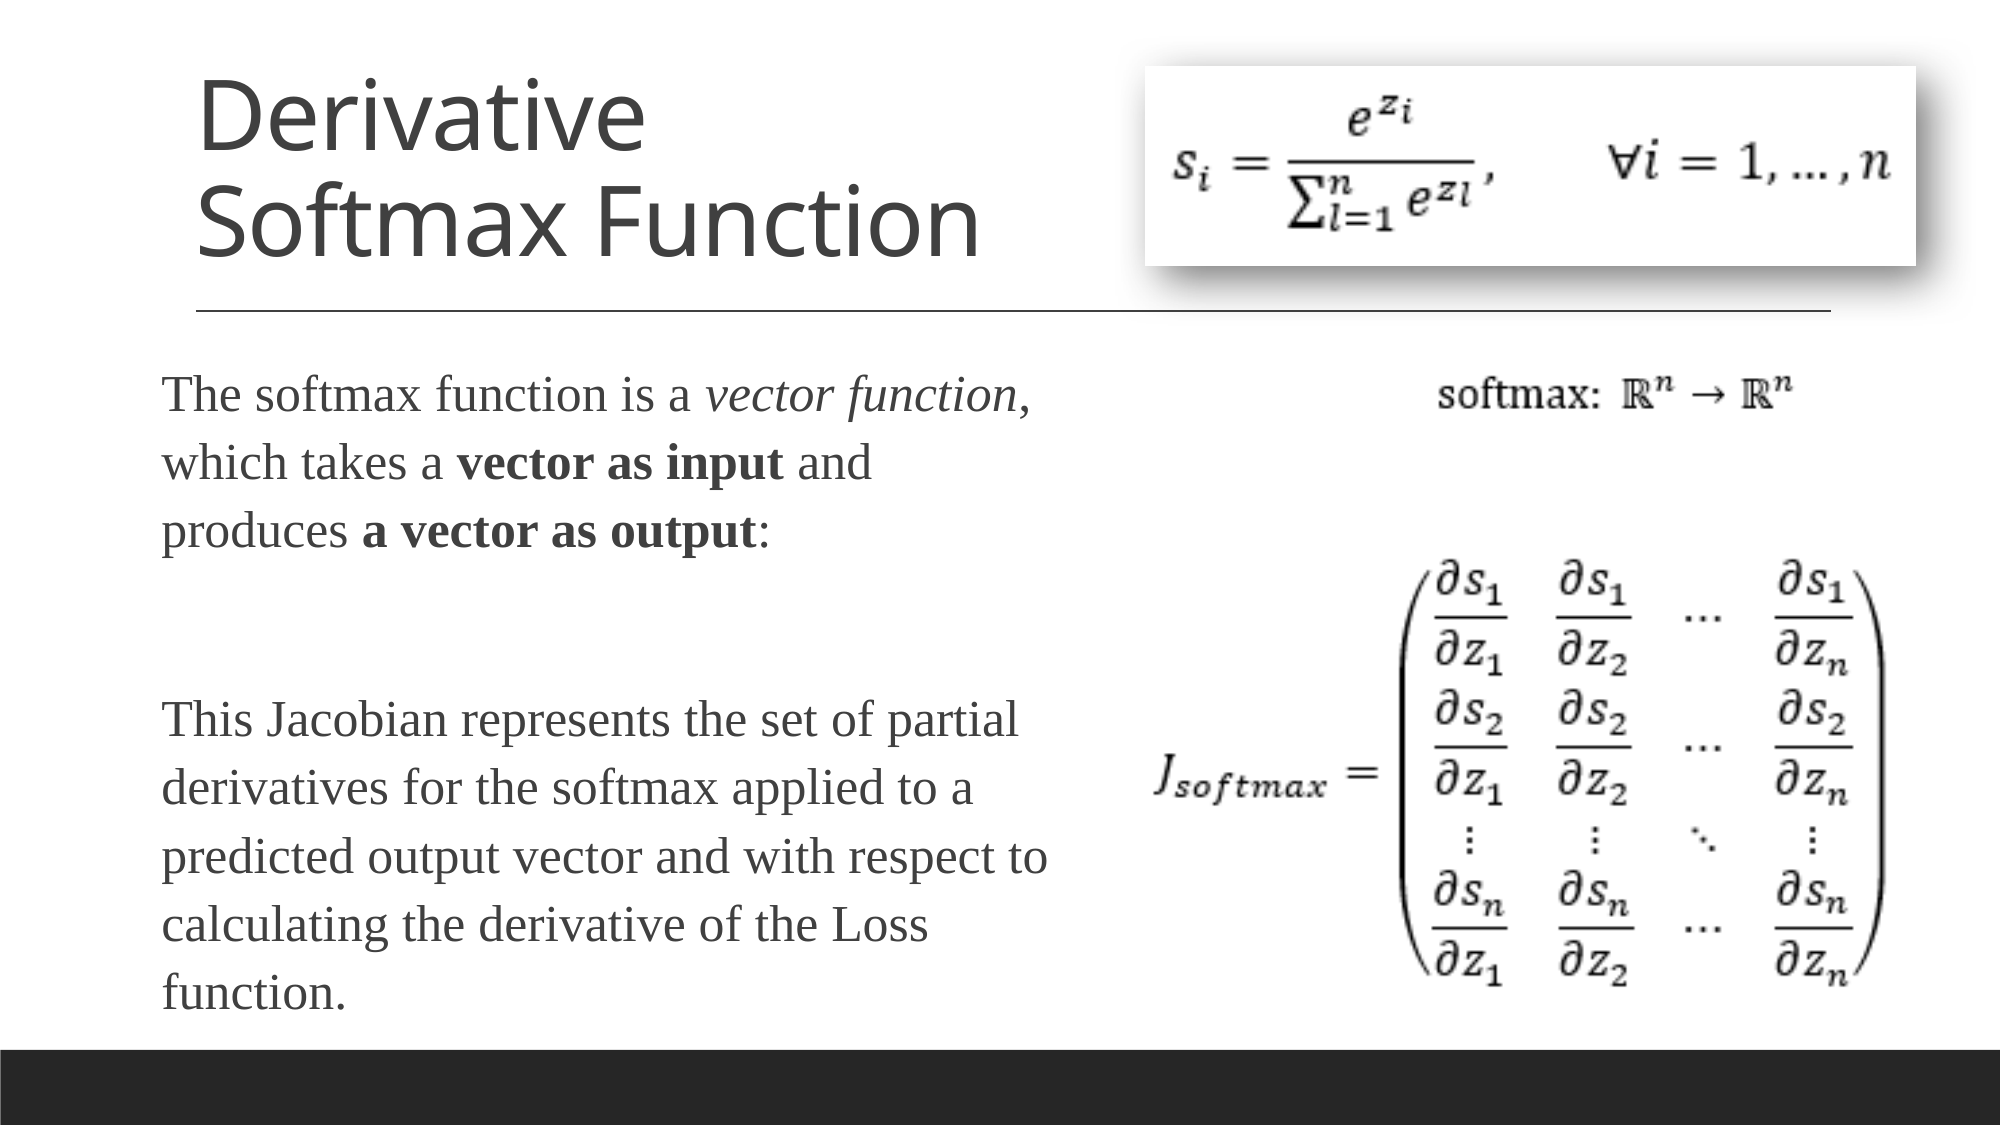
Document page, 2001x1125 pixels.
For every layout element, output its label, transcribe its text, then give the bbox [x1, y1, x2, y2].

list The softmax function is a vector function, which takes a vector as input and produces a vector as output: This Jacobian represents the set of partial derivatives for the softmax applied to a predicted output vector and with respect to calculating the derivative of the Loss function. [147, 345, 1065, 1034]
picture [1133, 543, 1916, 1006]
picture [1144, 65, 1916, 267]
title Derivative Softmax Function [180, 47, 1916, 285]
picture [1412, 345, 1821, 446]
